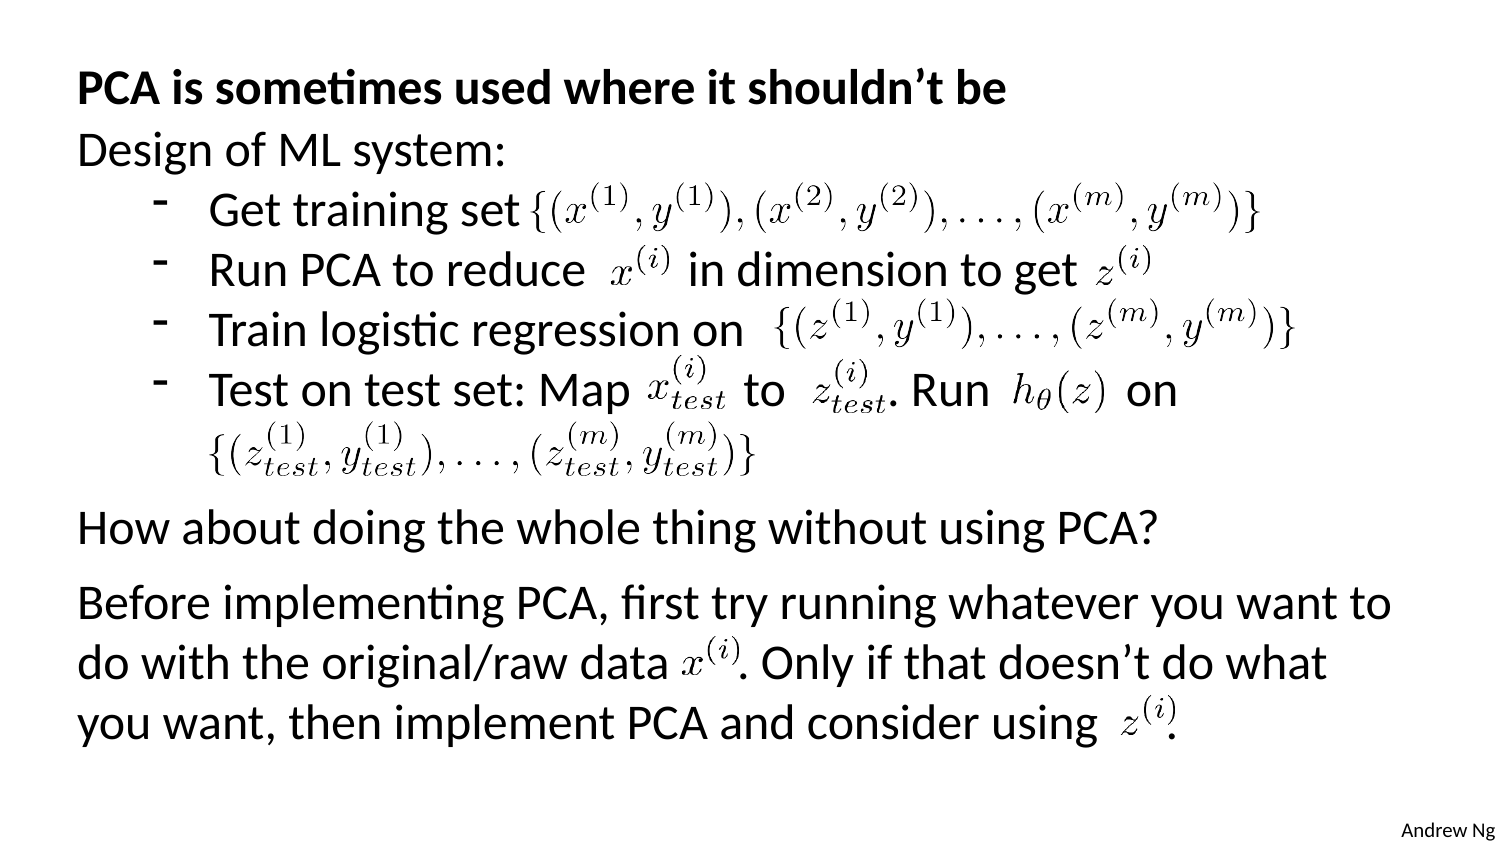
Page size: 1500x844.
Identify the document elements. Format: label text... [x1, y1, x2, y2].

text_box How about doing the whole thing without using PCA? [62, 487, 1425, 562]
picture [1012, 370, 1104, 414]
picture [1120, 694, 1176, 736]
text_box Design of ML system: Get training set Run PCA to reduce in dimension to get Train logistic regression on Test on test set: Map to . Run on [62, 108, 1425, 484]
picture [680, 634, 739, 676]
picture [610, 244, 669, 285]
text_box Before implementing PCA, first try running whatever you want to do with the original/raw data . Only if that doesn’t do what you want, then implement PCA and consider using . [62, 562, 1425, 758]
picture [646, 354, 726, 410]
text_box PCA is sometimes used where it shouldn’t be [62, 46, 1425, 108]
picture [774, 298, 1295, 349]
picture [811, 357, 886, 413]
picture [209, 420, 755, 477]
picture [1095, 244, 1150, 285]
picture [530, 182, 1261, 233]
